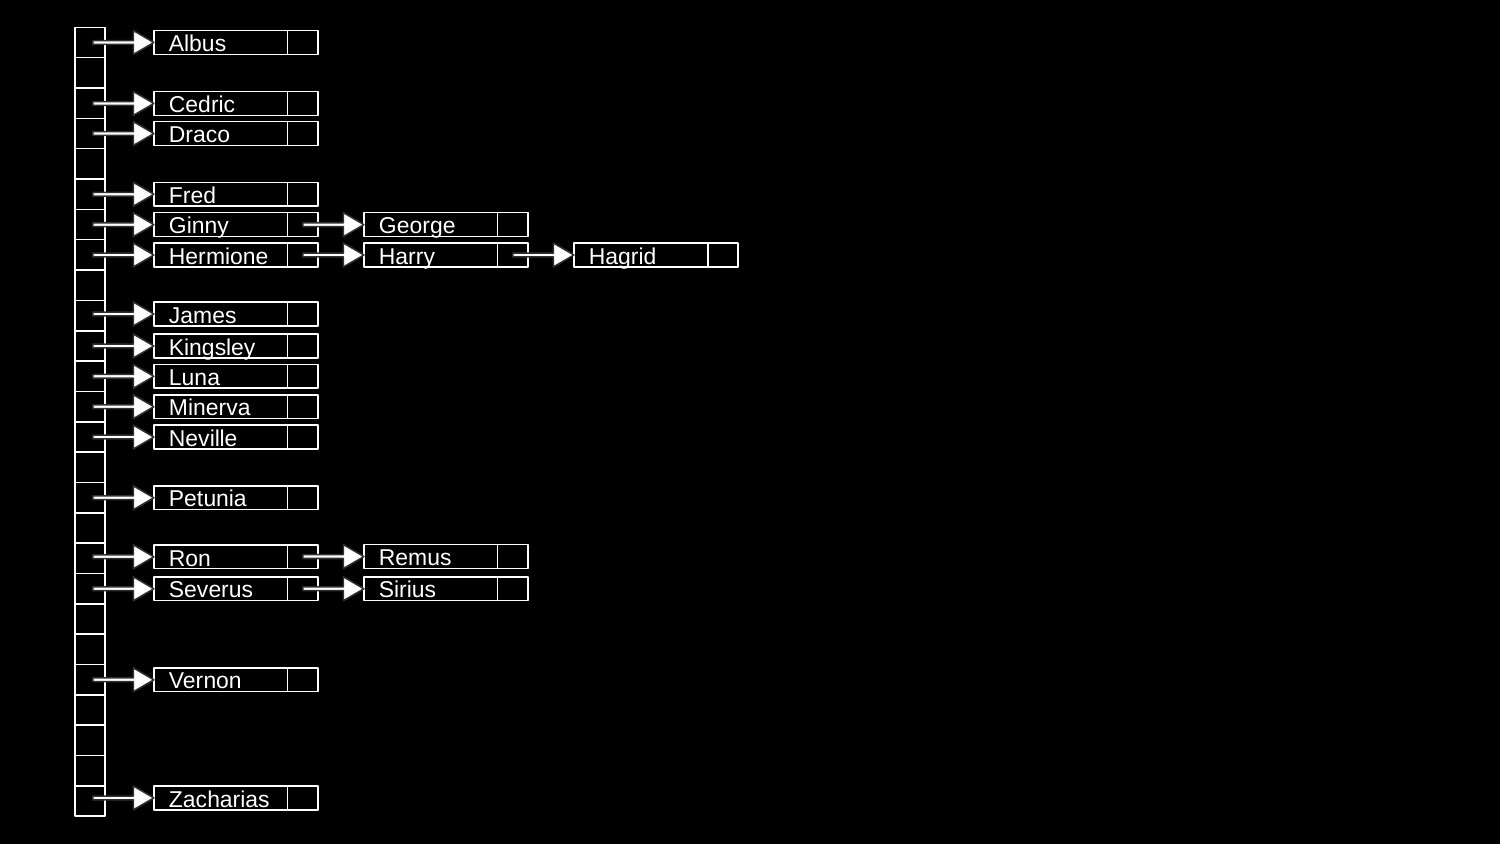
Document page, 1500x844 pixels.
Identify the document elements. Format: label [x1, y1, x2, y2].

text_box [74, 27, 739, 817]
